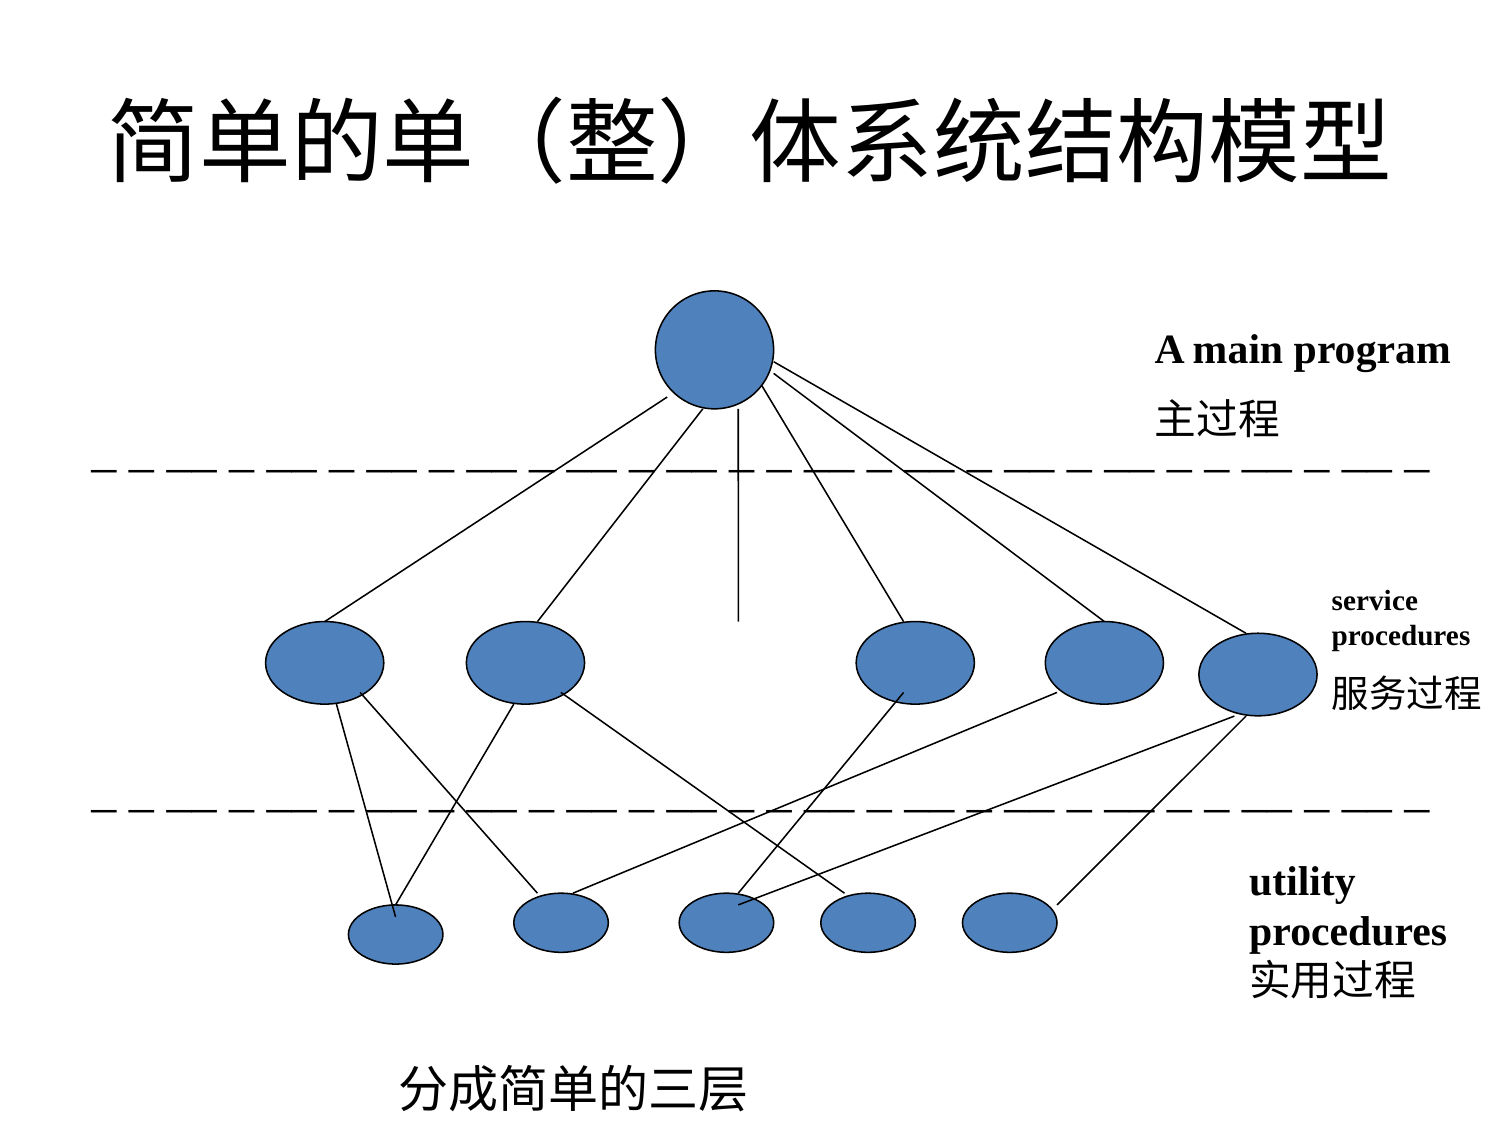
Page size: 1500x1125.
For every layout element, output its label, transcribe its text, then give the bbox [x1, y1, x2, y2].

text_box [655, 290, 774, 408]
title 简单的单（整）体系统结构模型 [74, 44, 1426, 233]
text_box _ _ __ _ __ _ __ _ __ _ __ _ __ _ _ __ _ __ _ __ _ __ _ _ __ _ __ _ _ _ __ _ __ _ __ _ __ _ __ _ __ _ _ __ _ __ _ __ _ __ _ _ __ _ __ _ [76, 408, 1459, 994]
text_box utility procedures实用过程 [1234, 846, 1500, 1011]
text_box service procedures 服务过程 [1316, 574, 1500, 723]
text_box 分成简单的三层 [383, 1049, 1081, 1125]
text_box A main program 主过程 [1139, 314, 1500, 450]
